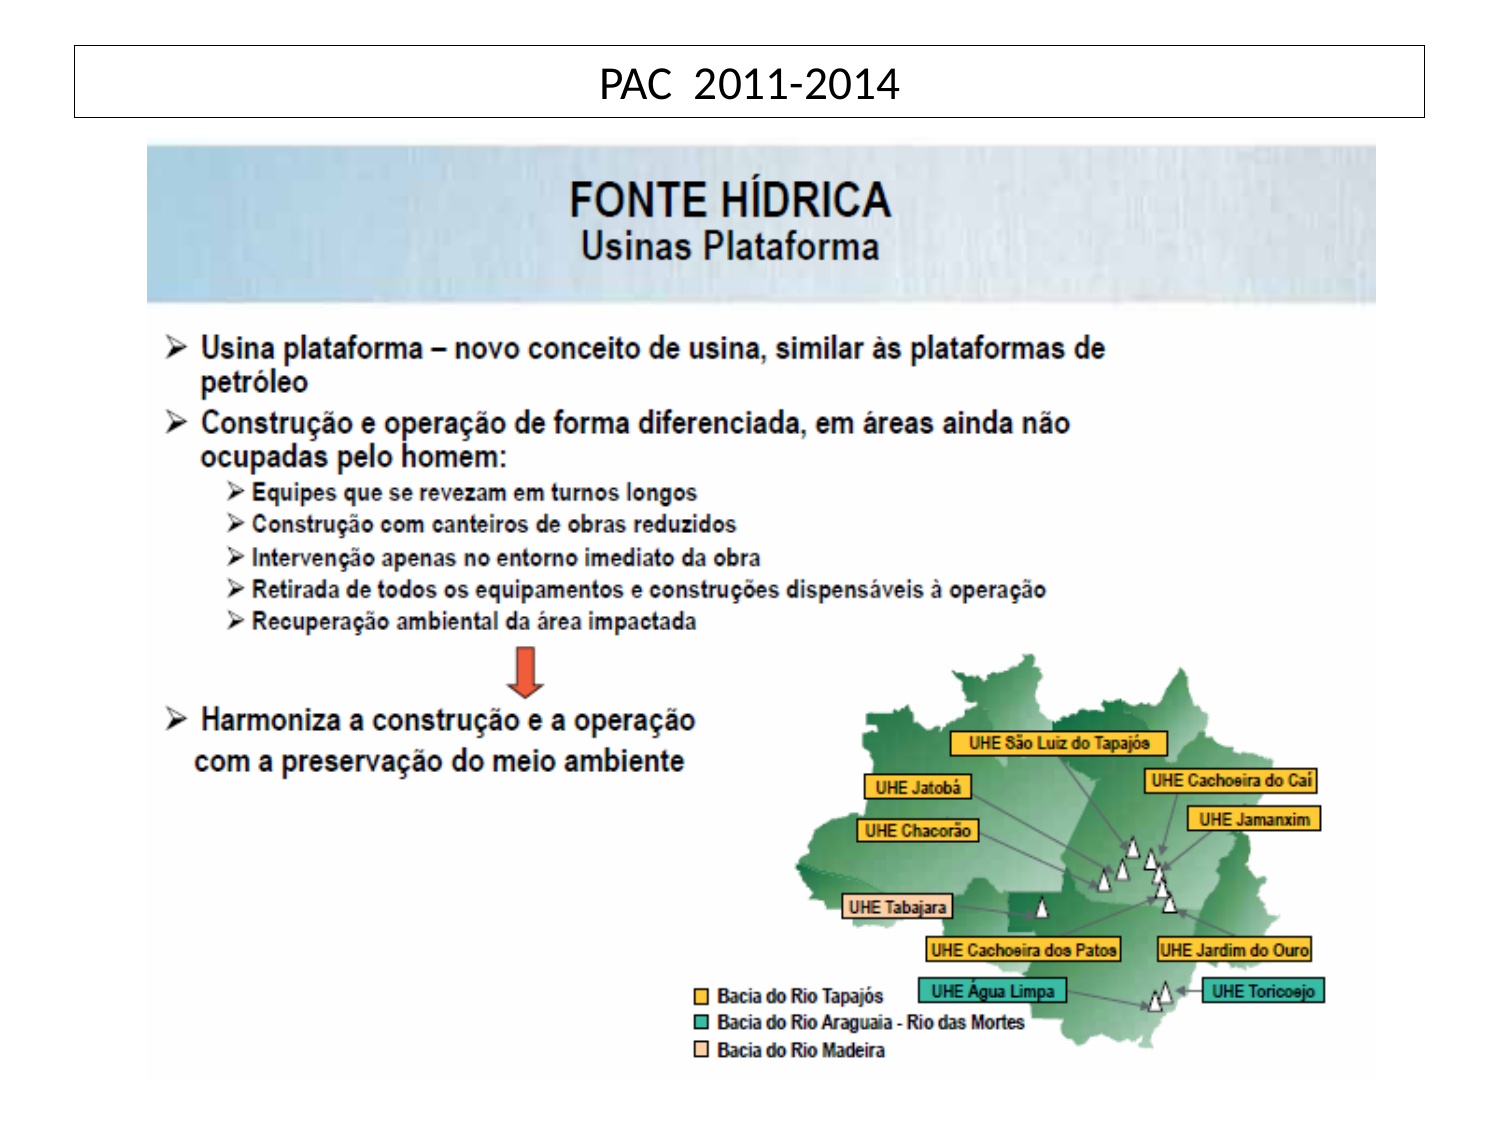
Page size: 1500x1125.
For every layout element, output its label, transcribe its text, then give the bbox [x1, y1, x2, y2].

text_box PAC 2011-2014 [74, 45, 1425, 118]
picture [147, 136, 1377, 1083]
